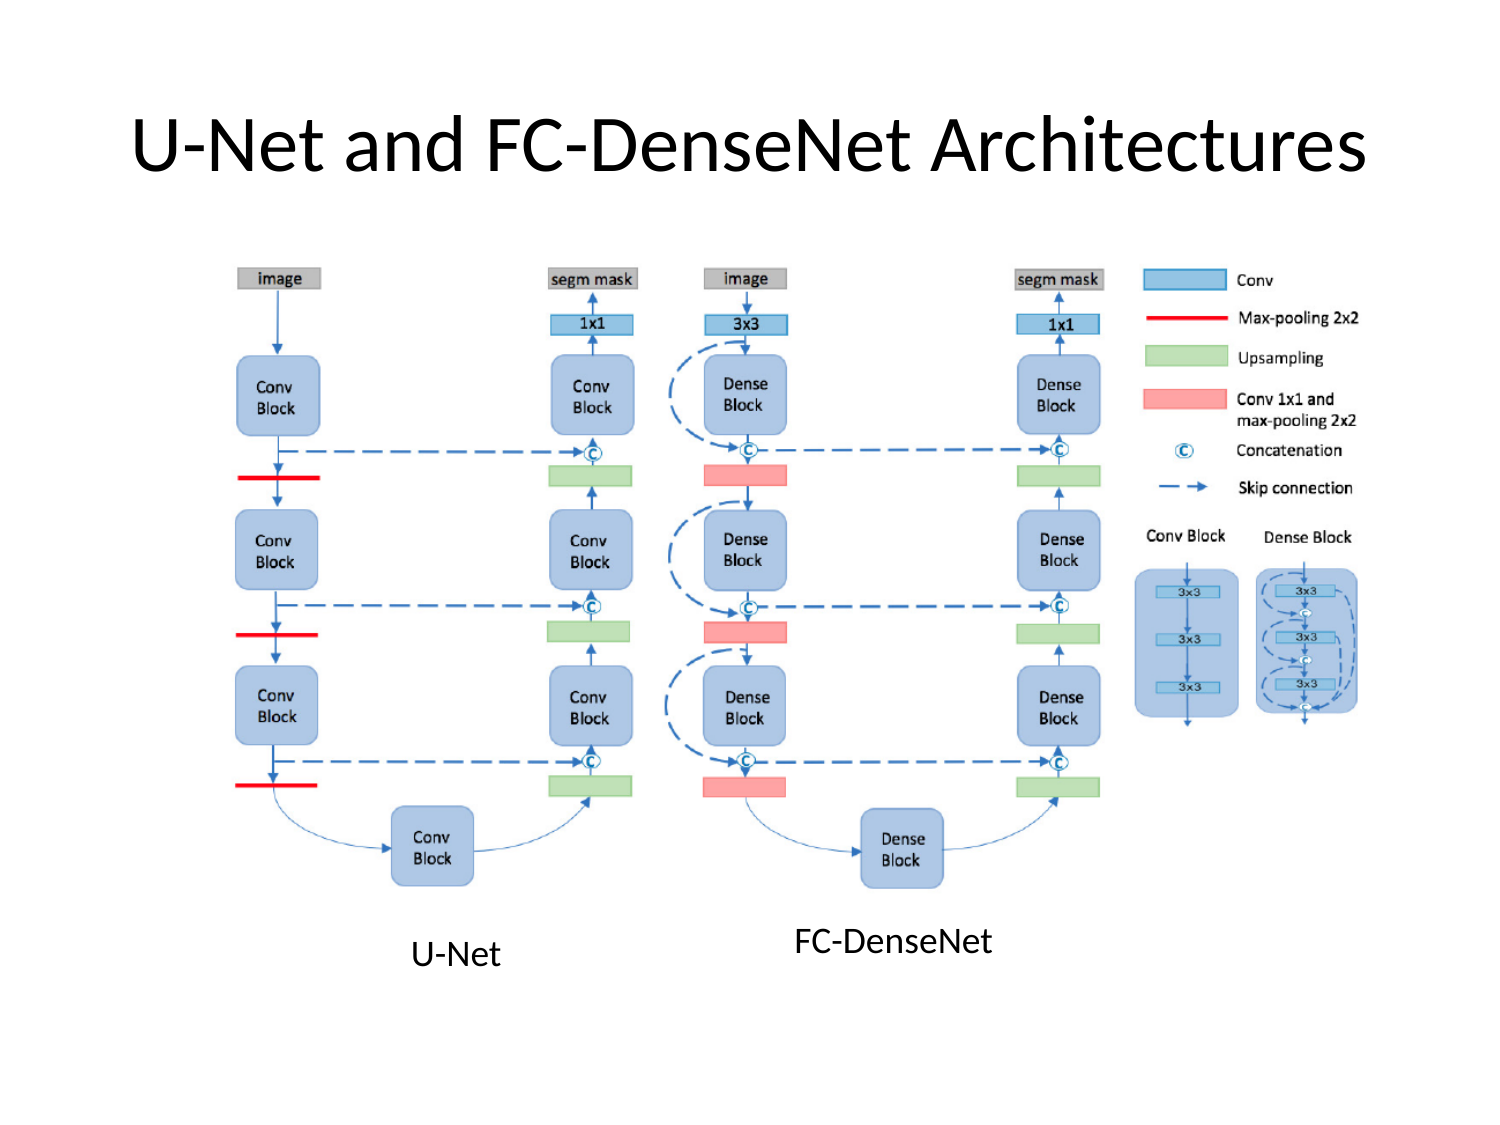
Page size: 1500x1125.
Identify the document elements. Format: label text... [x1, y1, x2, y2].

text_box U-Net [374, 921, 538, 982]
title U-Net and FC-DenseNet Architectures [75, 45, 1425, 233]
picture [212, 249, 1376, 905]
text_box FC-DenseNet [762, 913, 1025, 969]
